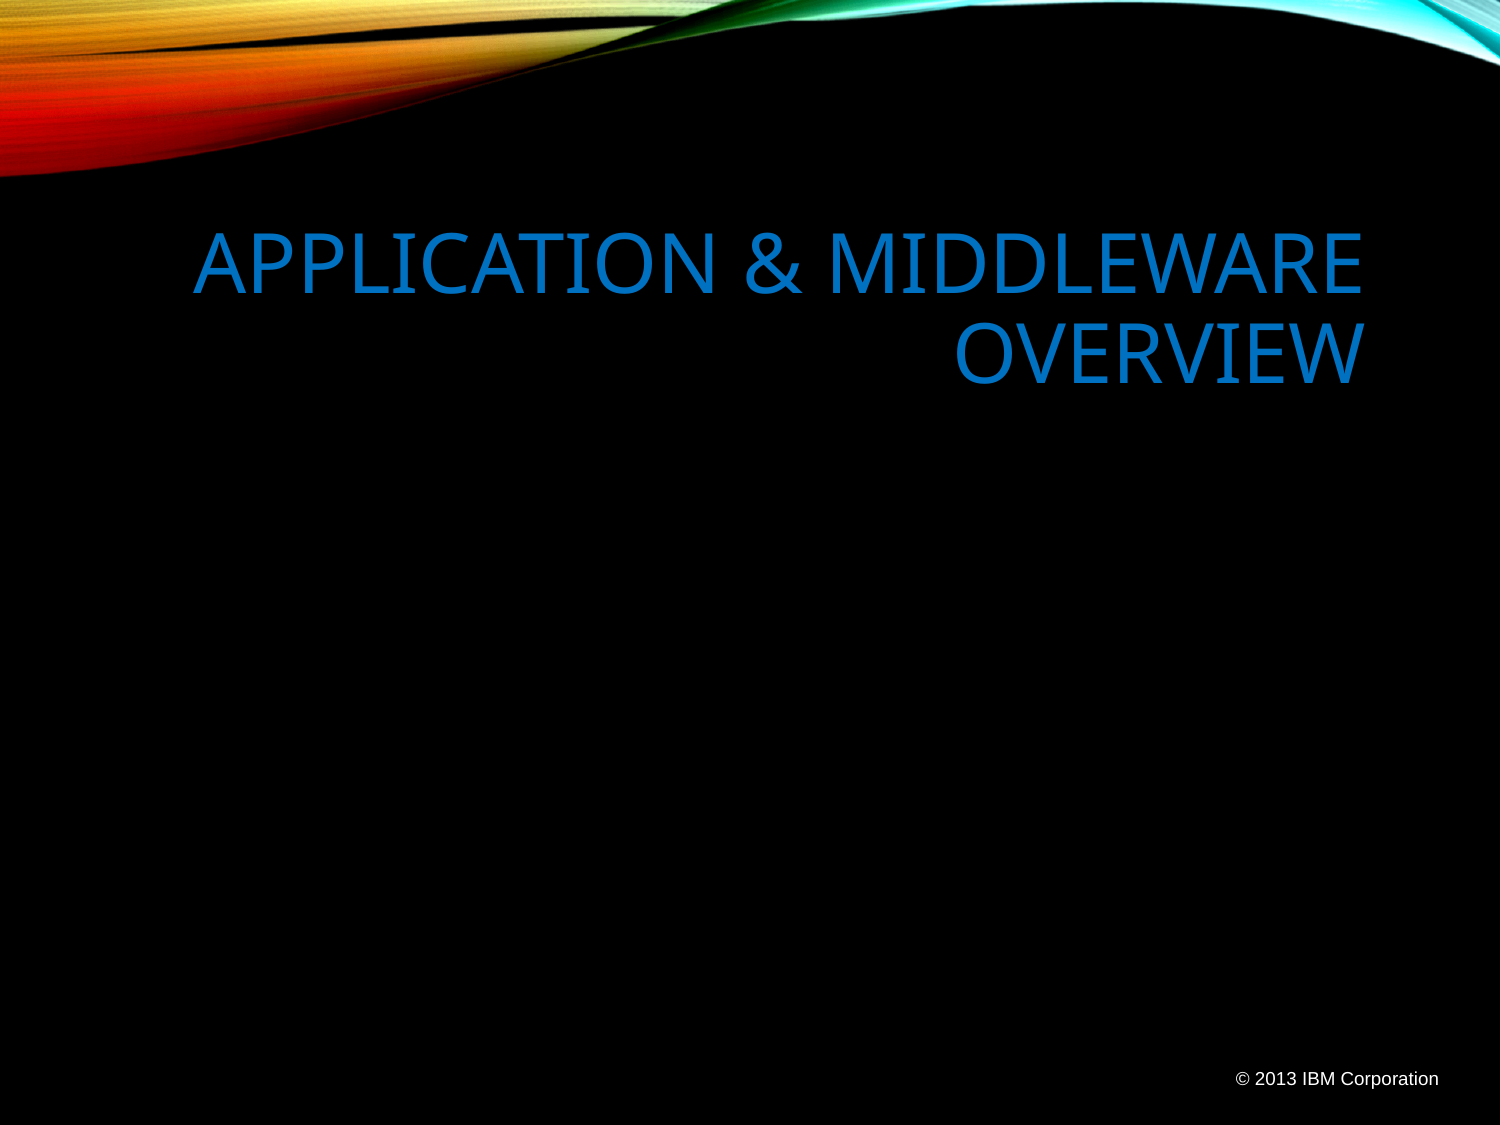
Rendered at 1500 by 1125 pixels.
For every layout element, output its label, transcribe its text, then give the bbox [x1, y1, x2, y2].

text_box © 2013 IBM Corporation [1234, 1064, 1442, 1089]
picture [0, 0, 1500, 178]
title APPLICATION & MIDDLEWARE OVERVIEW [58, 198, 1367, 423]
